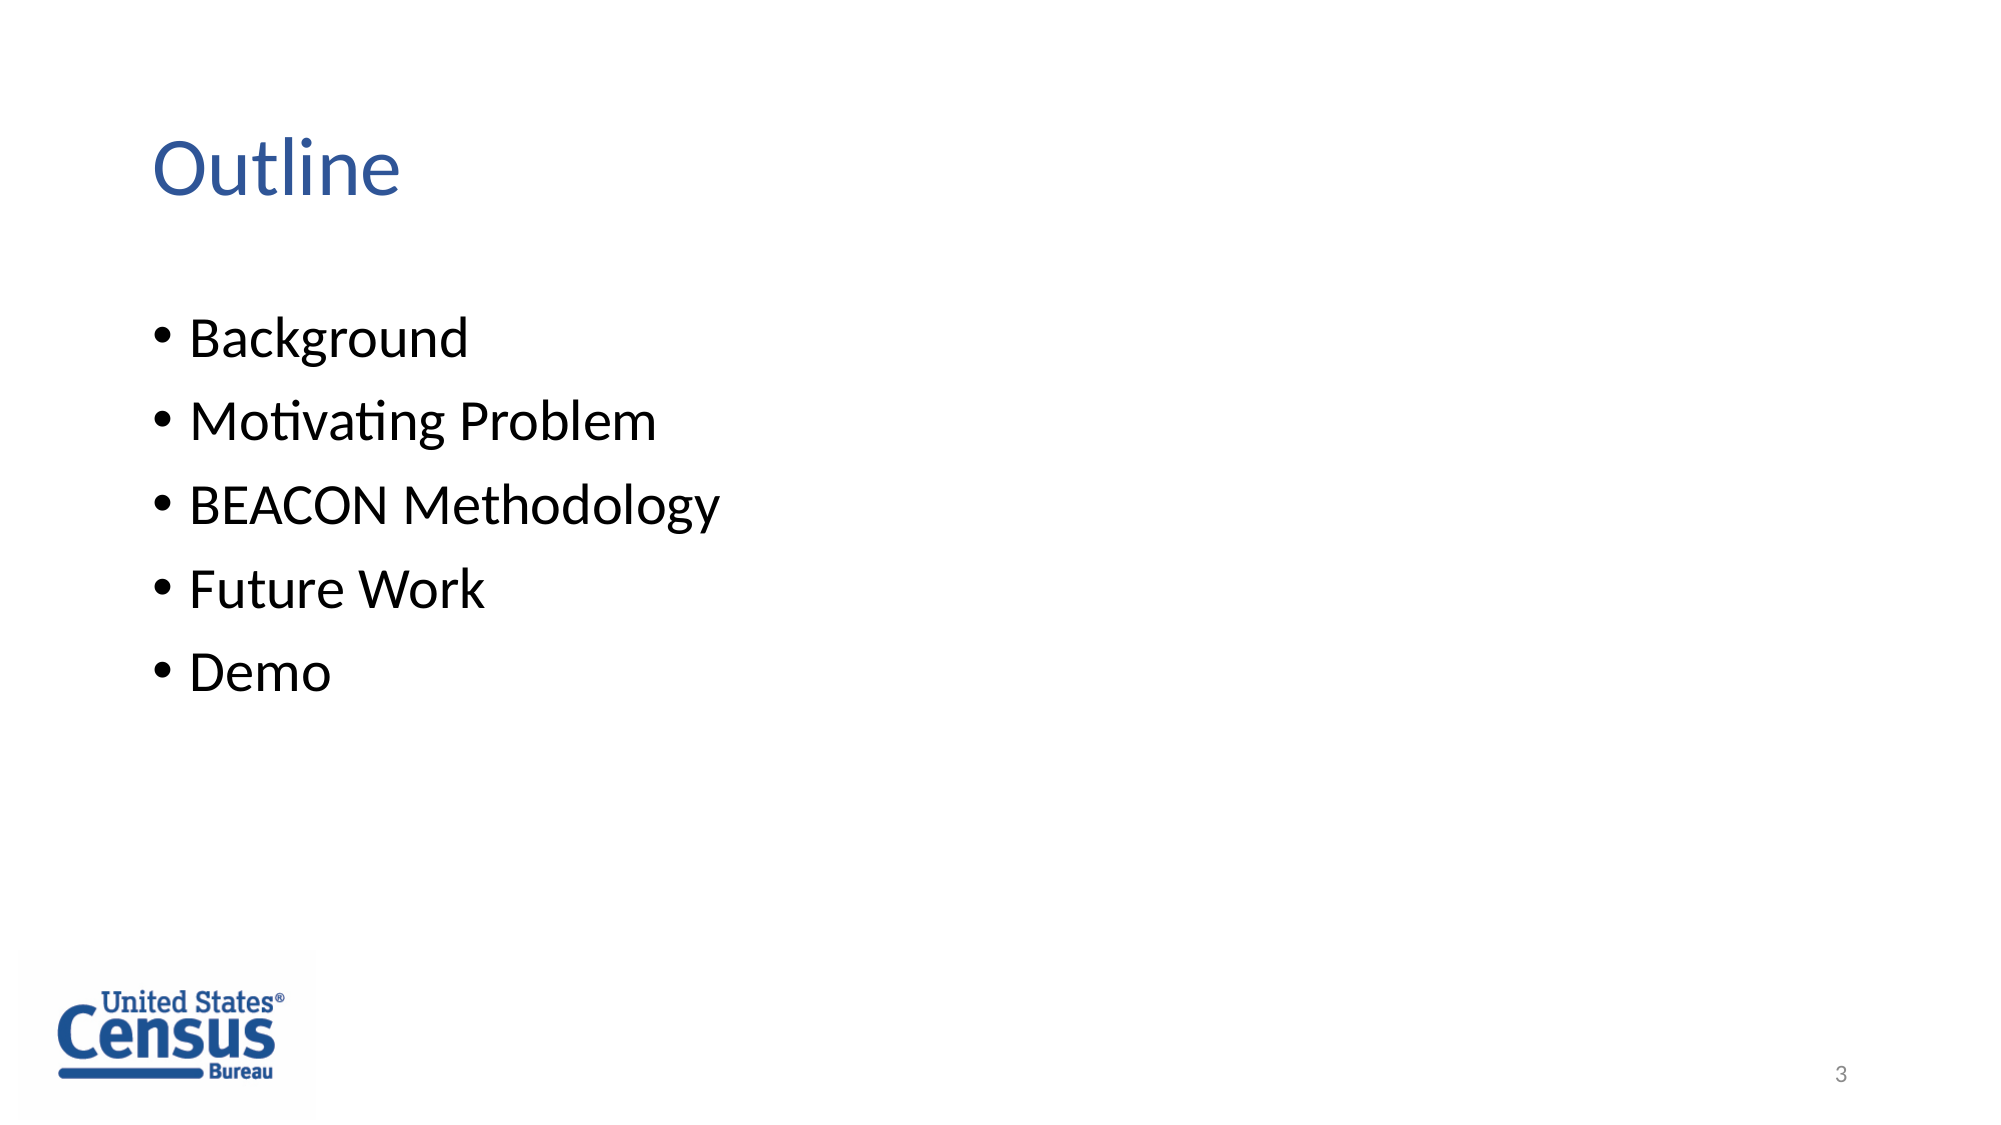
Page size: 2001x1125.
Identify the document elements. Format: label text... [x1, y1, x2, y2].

slide_number 3 [1412, 1042, 1863, 1103]
picture [18, 950, 316, 1120]
list Background Motivating Problem BEACON Methodology Future Work Demo [137, 299, 1863, 1014]
title Outline [137, 59, 1863, 278]
